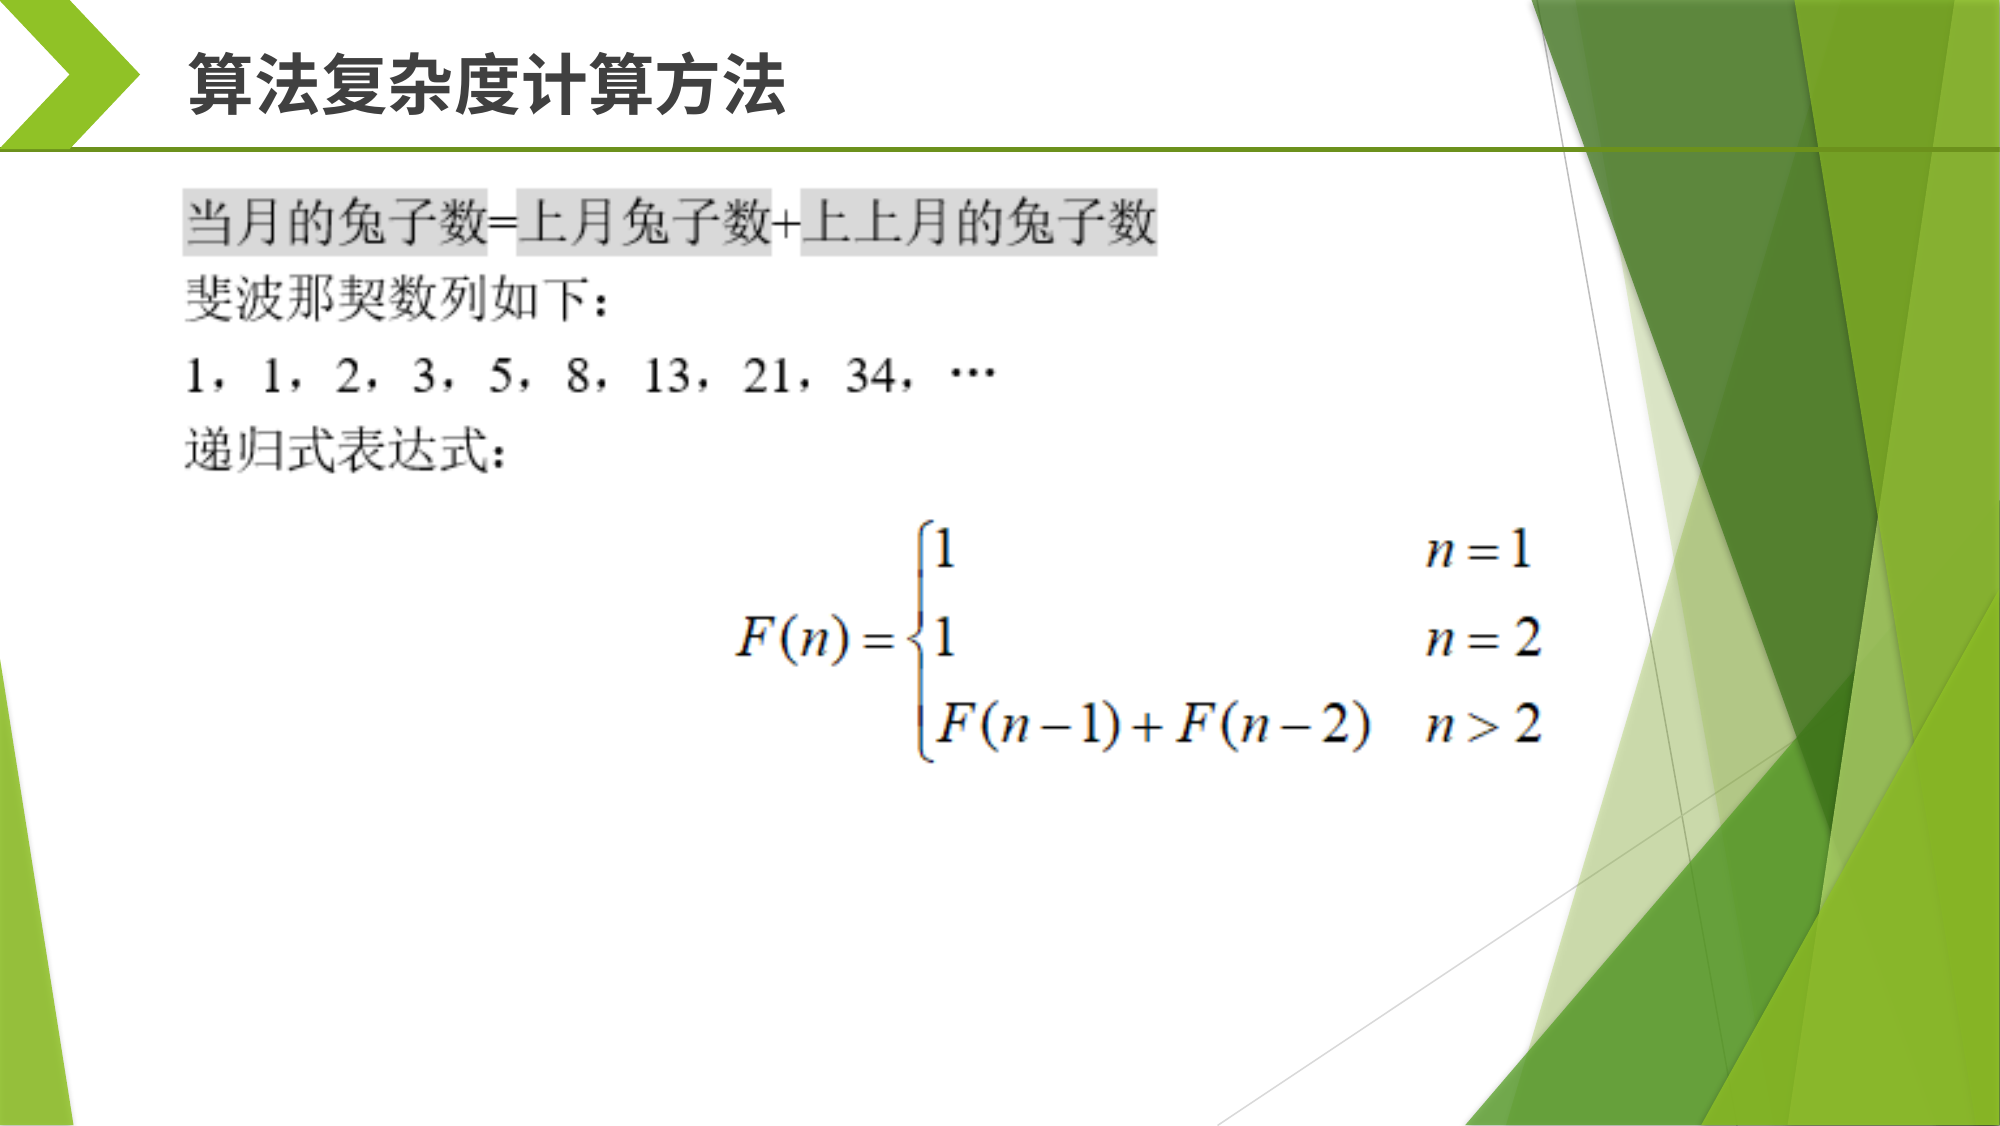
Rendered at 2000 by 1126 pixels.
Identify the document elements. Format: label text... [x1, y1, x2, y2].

text_box 算法复杂度计算方法 [173, 35, 823, 131]
text_box [0, 0, 142, 148]
picture [172, 184, 1565, 774]
